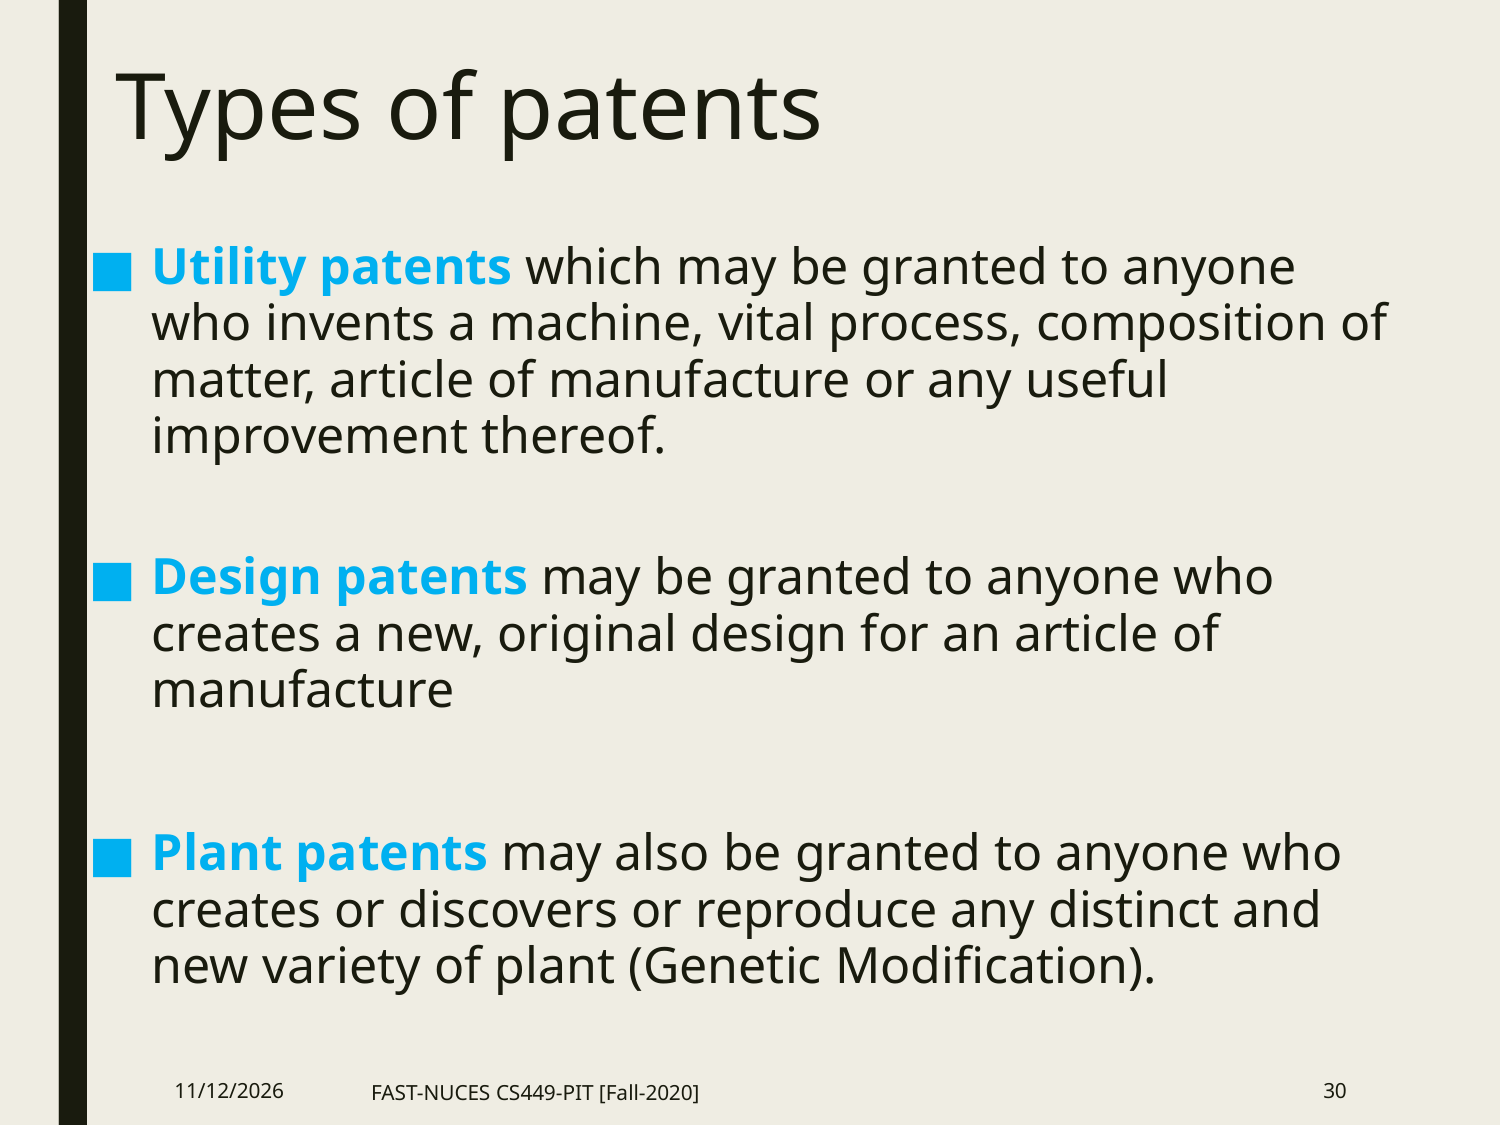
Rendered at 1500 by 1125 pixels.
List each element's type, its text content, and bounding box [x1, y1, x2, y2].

list Utility patents which may be granted to anyone who invents a machine, vital process, composition of matter, article of manufacture or any useful improvement thereof. Design patents may be granted to anyone who creates a new, original design for an article of manufacture Plant patents may also be granted to anyone who creates or discovers or reproduce any distinct and new variety of plant (Genetic Modification). [73, 231, 1424, 1043]
title Types of patents [100, 53, 1451, 167]
slide_number 30 [1165, 1058, 1362, 1125]
footer FAST-NUCES CS449-PIT [Fall-2020] [355, 1058, 1129, 1125]
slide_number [159, 1058, 320, 1125]
